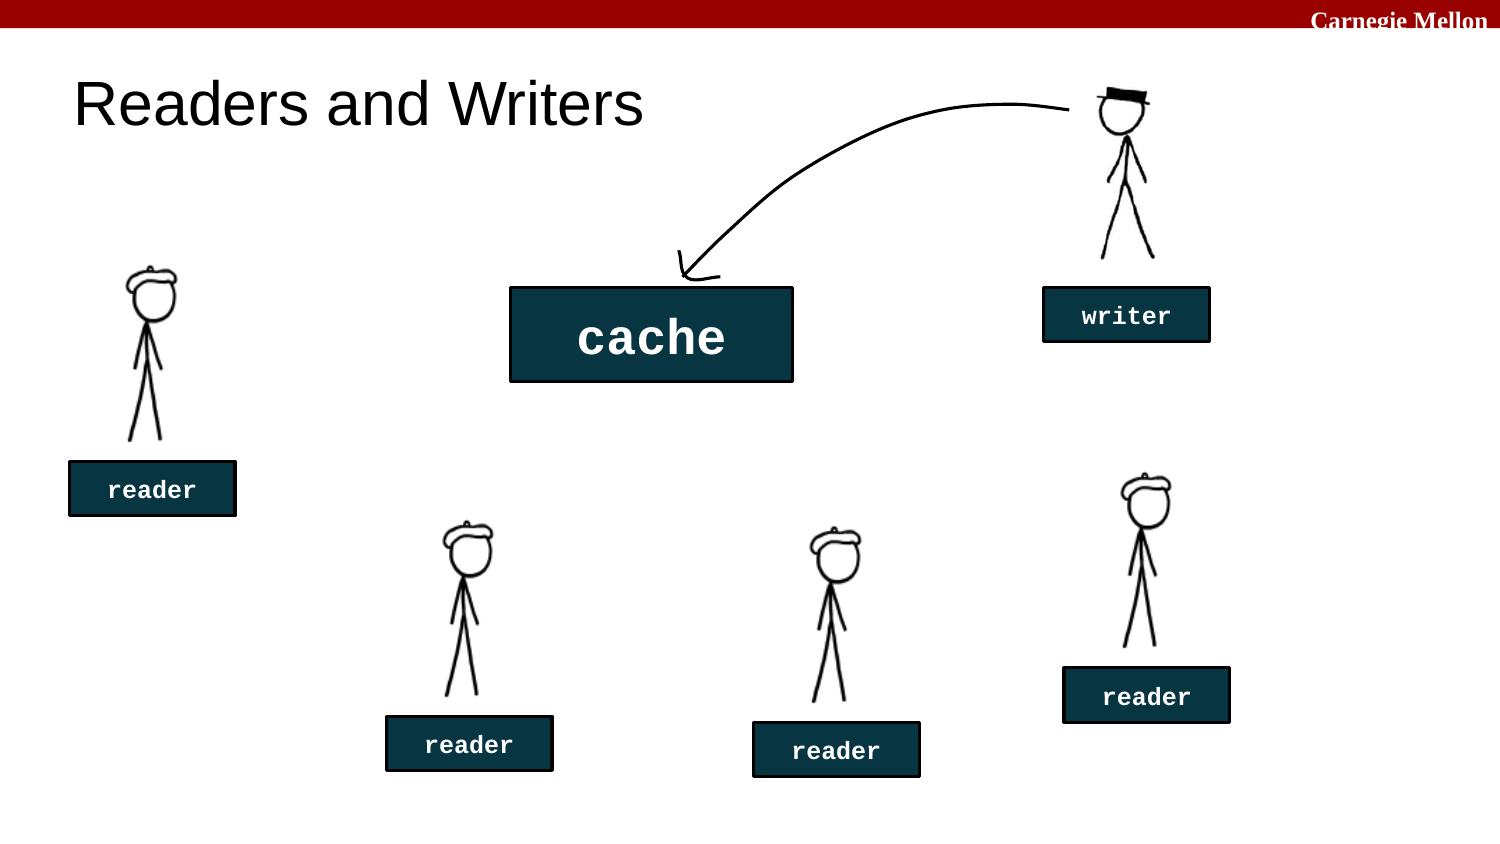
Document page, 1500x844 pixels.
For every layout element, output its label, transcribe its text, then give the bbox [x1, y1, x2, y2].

title Readers and Writers [58, 53, 1304, 148]
text_box cache [510, 287, 793, 382]
text_box reader [1063, 667, 1230, 723]
picture [1092, 77, 1160, 265]
picture [124, 260, 181, 448]
picture [441, 515, 498, 703]
text_box [697, 104, 1070, 267]
text_box reader [69, 461, 235, 516]
text_box [678, 250, 721, 280]
text_box writer [1043, 287, 1210, 342]
picture [1118, 467, 1175, 655]
text_box reader [386, 716, 552, 771]
picture [808, 521, 865, 709]
text_box reader [753, 722, 920, 777]
